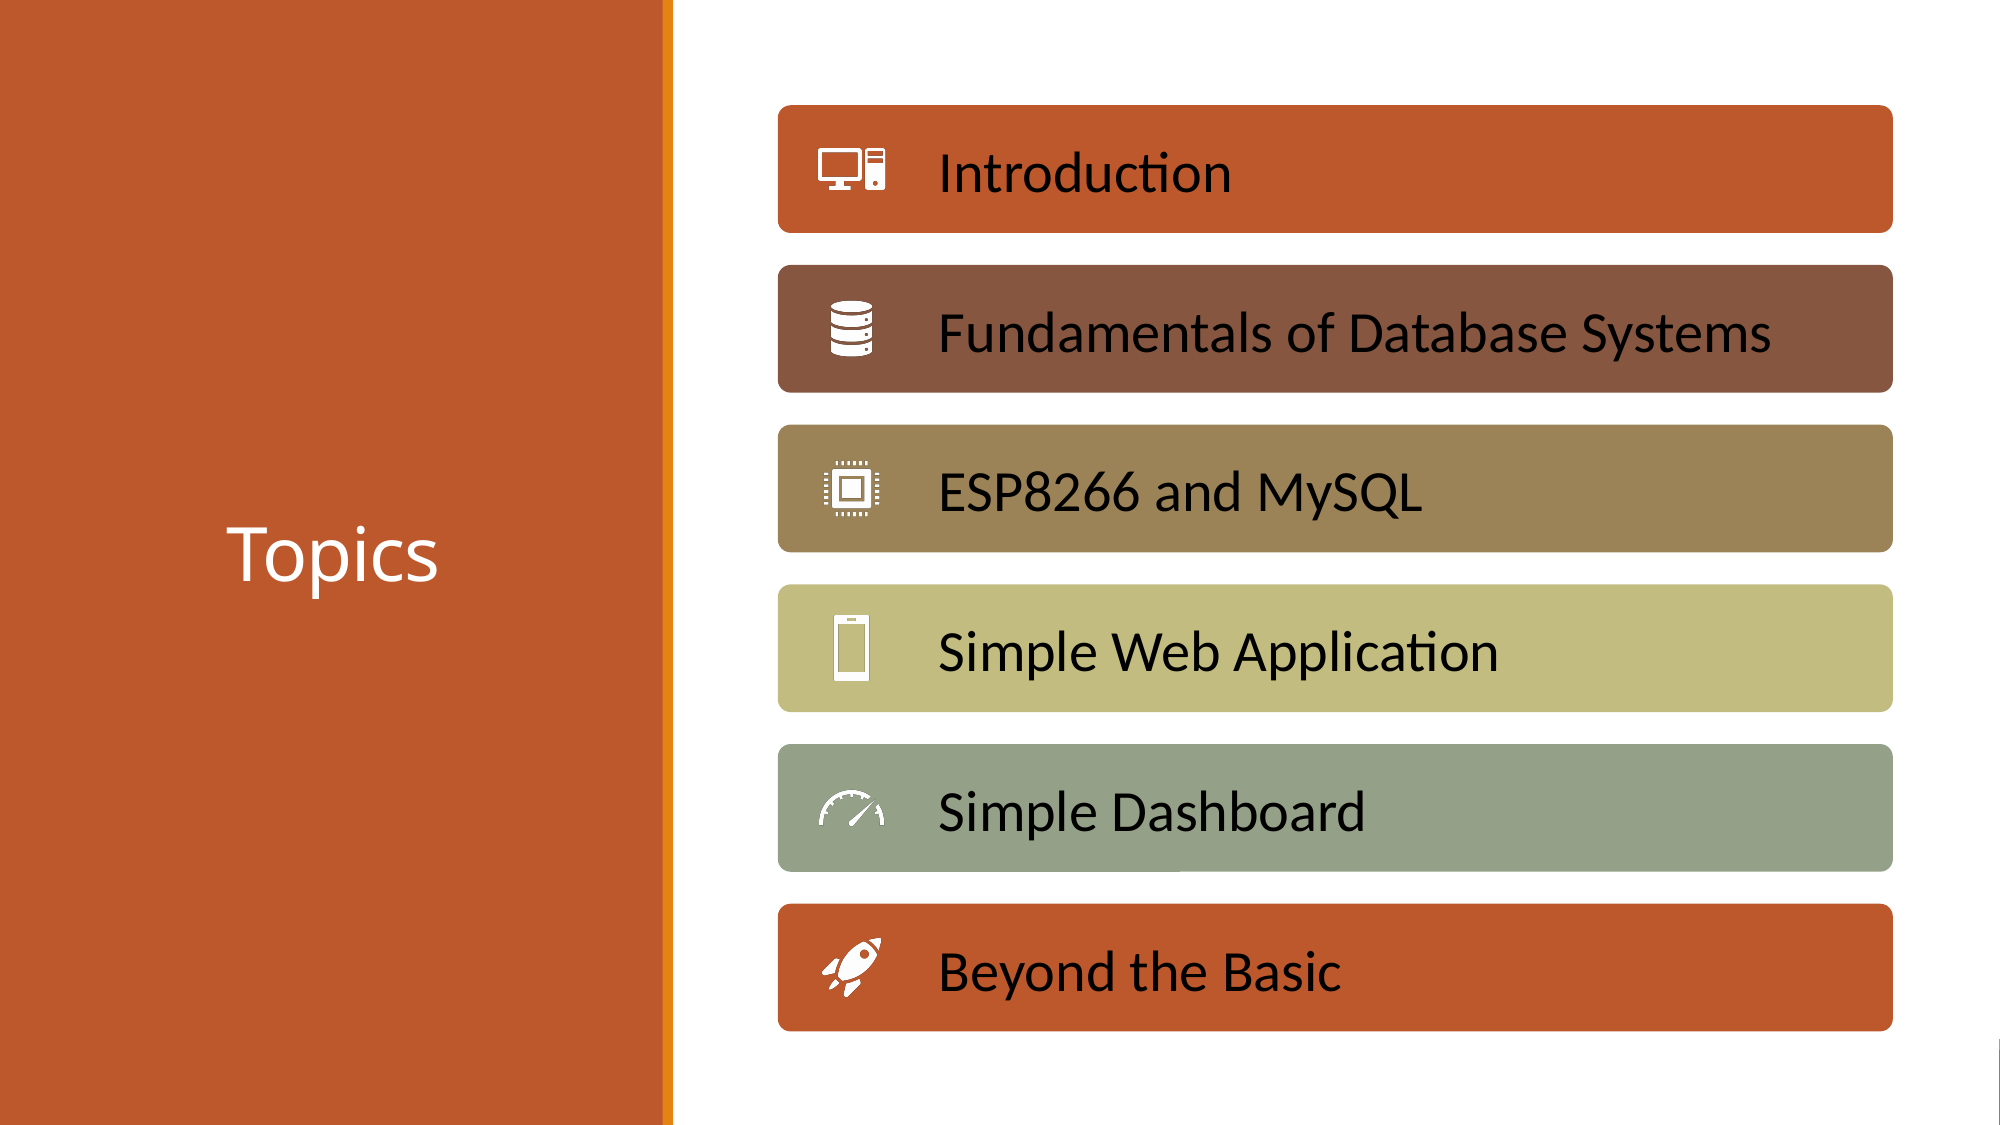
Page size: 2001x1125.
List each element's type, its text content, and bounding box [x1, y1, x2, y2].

text_box [0, 0, 661, 1125]
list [777, 104, 1894, 1033]
text_box [674, 0, 2000, 1125]
title Topics [80, 84, 587, 1032]
text_box [661, 0, 674, 1125]
